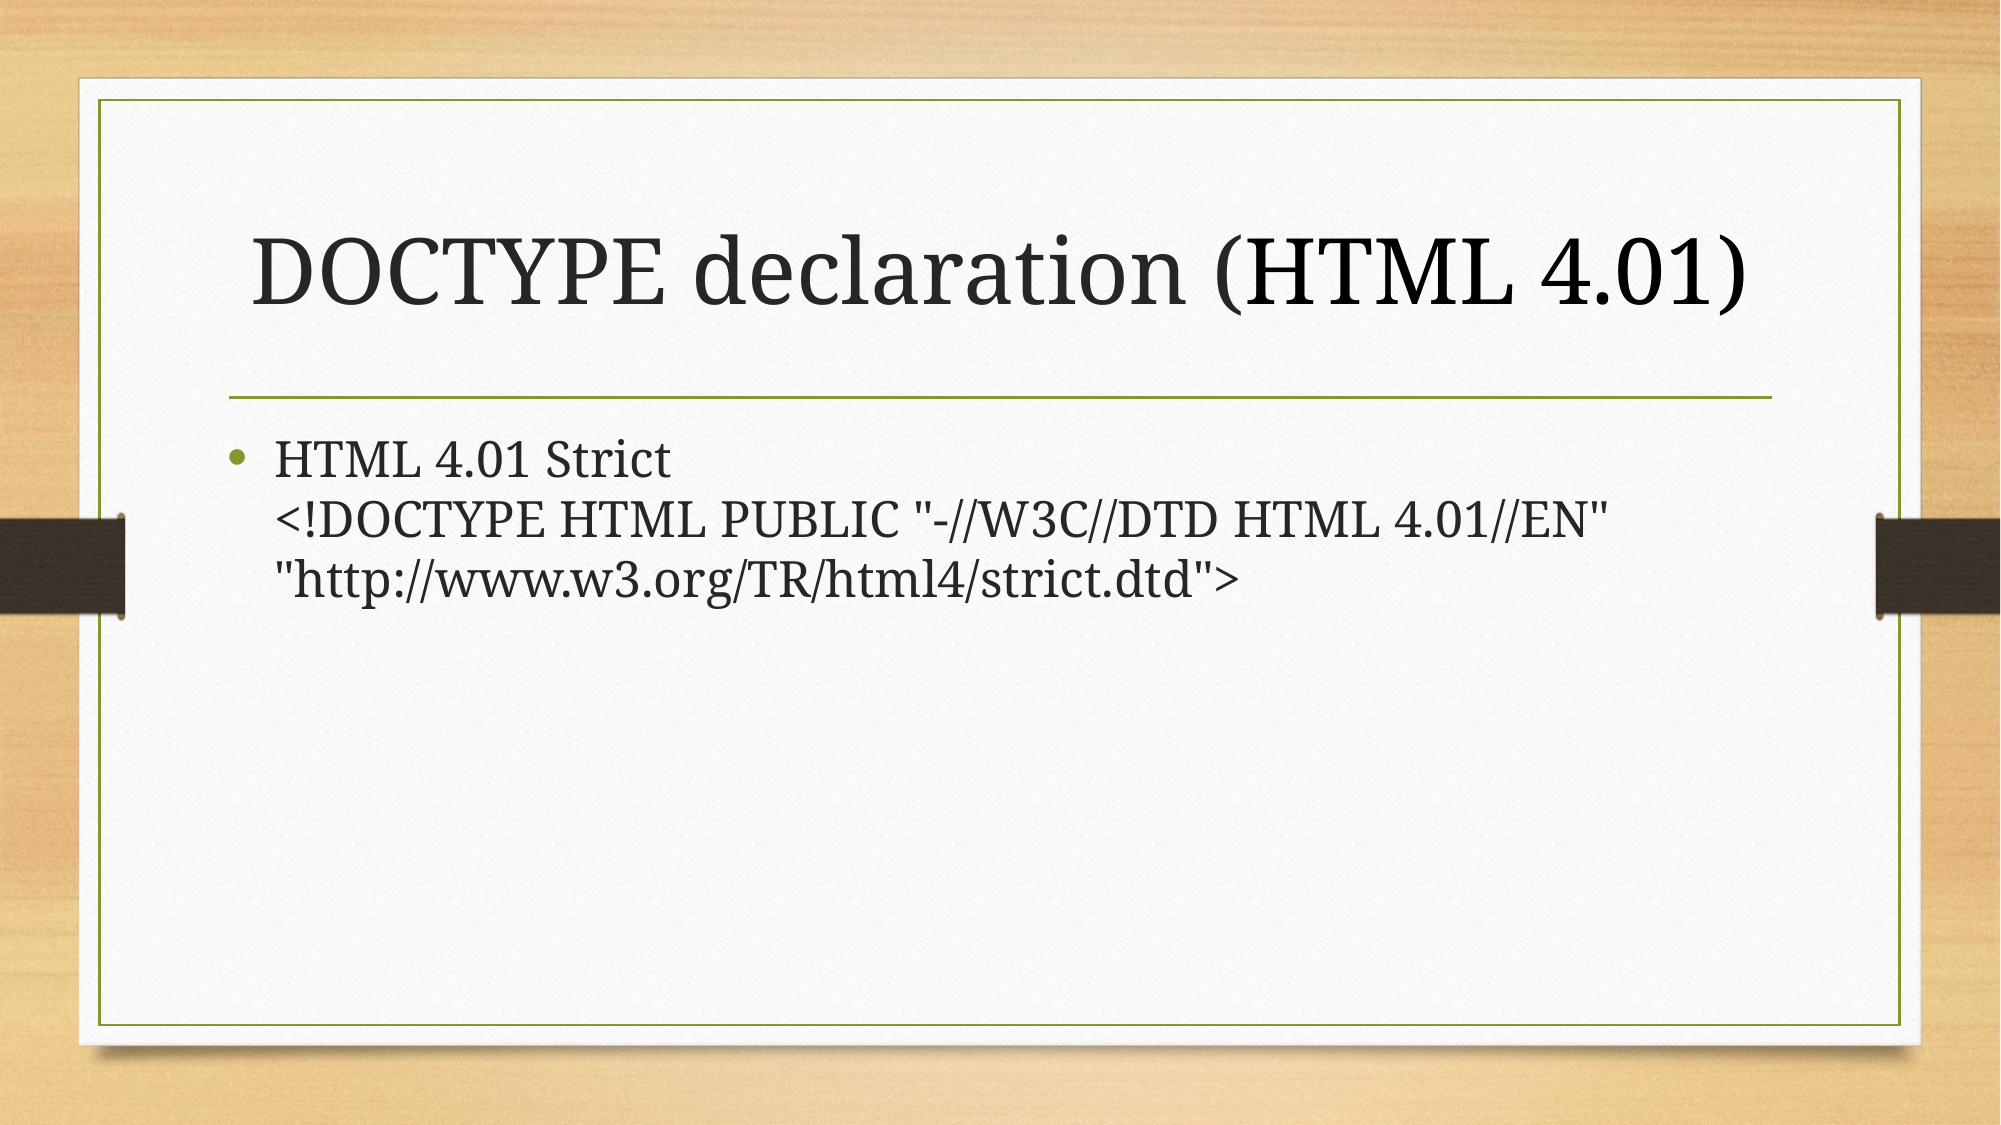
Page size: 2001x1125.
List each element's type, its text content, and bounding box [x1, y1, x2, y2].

title DOCTYPE declaration (HTML 4.01) [212, 161, 1788, 375]
list HTML 4.01 Strict <!DOCTYPE HTML PUBLIC "-//W3C//DTD HTML 4.01//EN" "http://www.w3.org/TR/html4/strict.dtd"> [212, 419, 1788, 964]
picture [0, 0, 2001, 1125]
